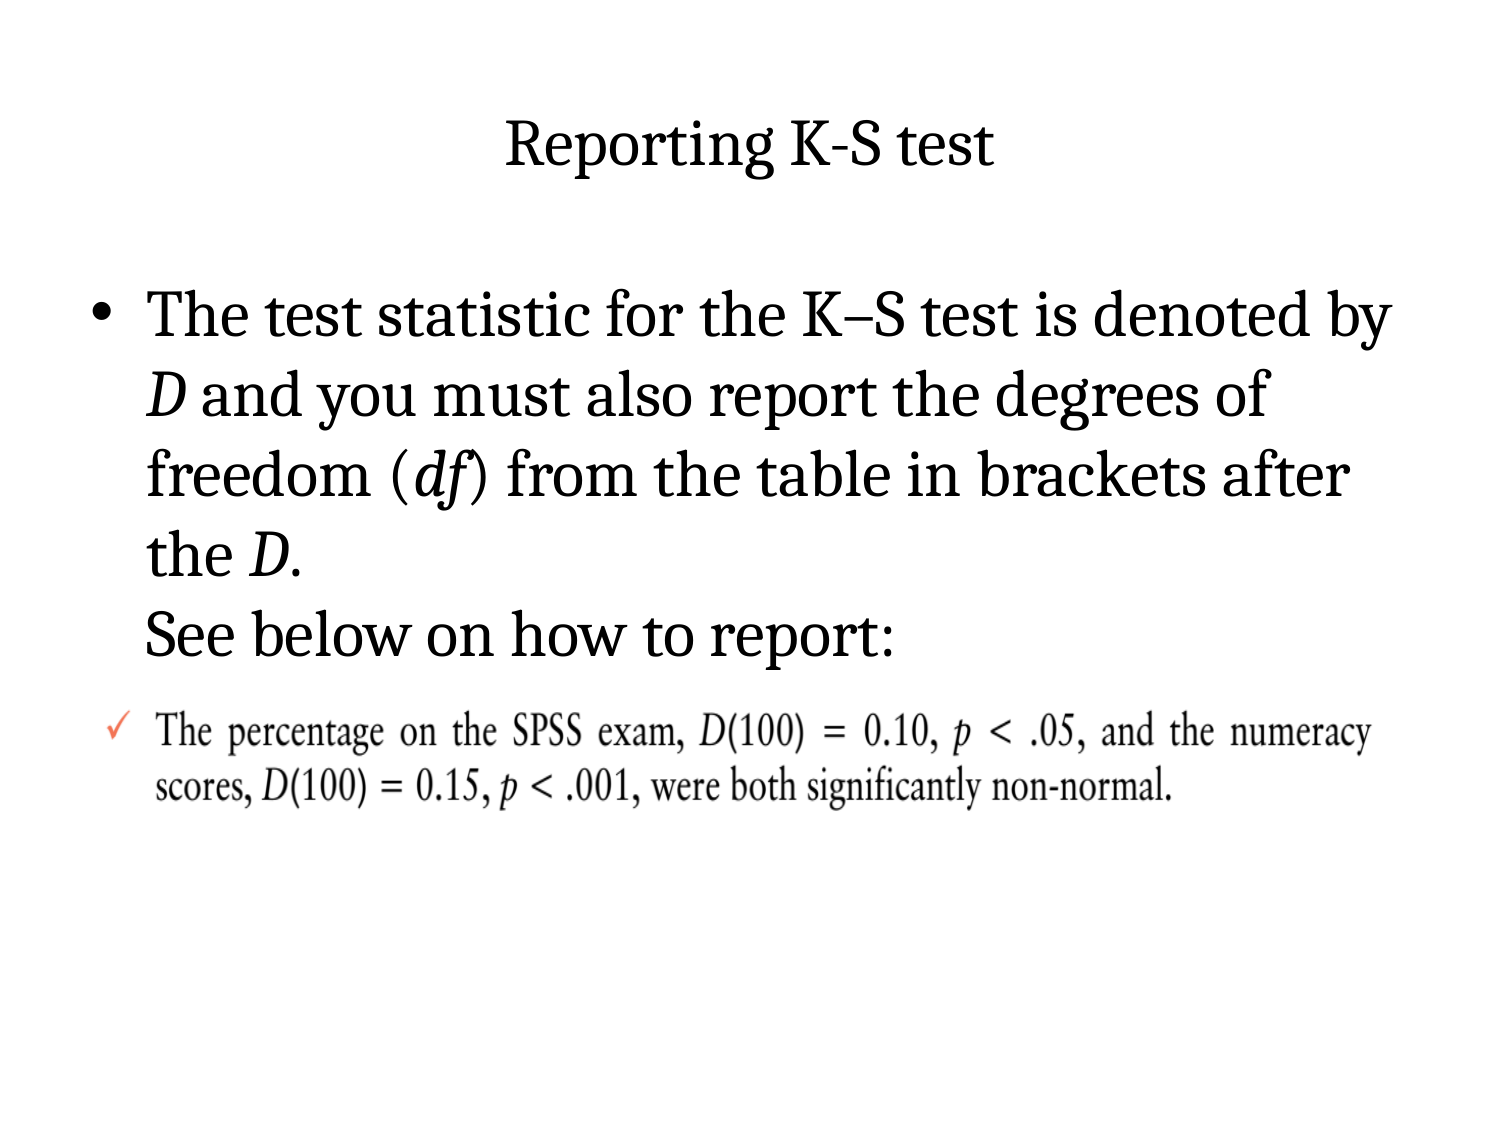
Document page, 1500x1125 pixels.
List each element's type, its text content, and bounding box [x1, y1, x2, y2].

title Reporting K-S test [75, 45, 1425, 233]
list The test statistic for the K–S test is denoted by D and you must also report the degrees of freedom (df) from the table in brackets after the D. See below on how to report: [75, 262, 1425, 1005]
picture [65, 670, 1416, 874]
